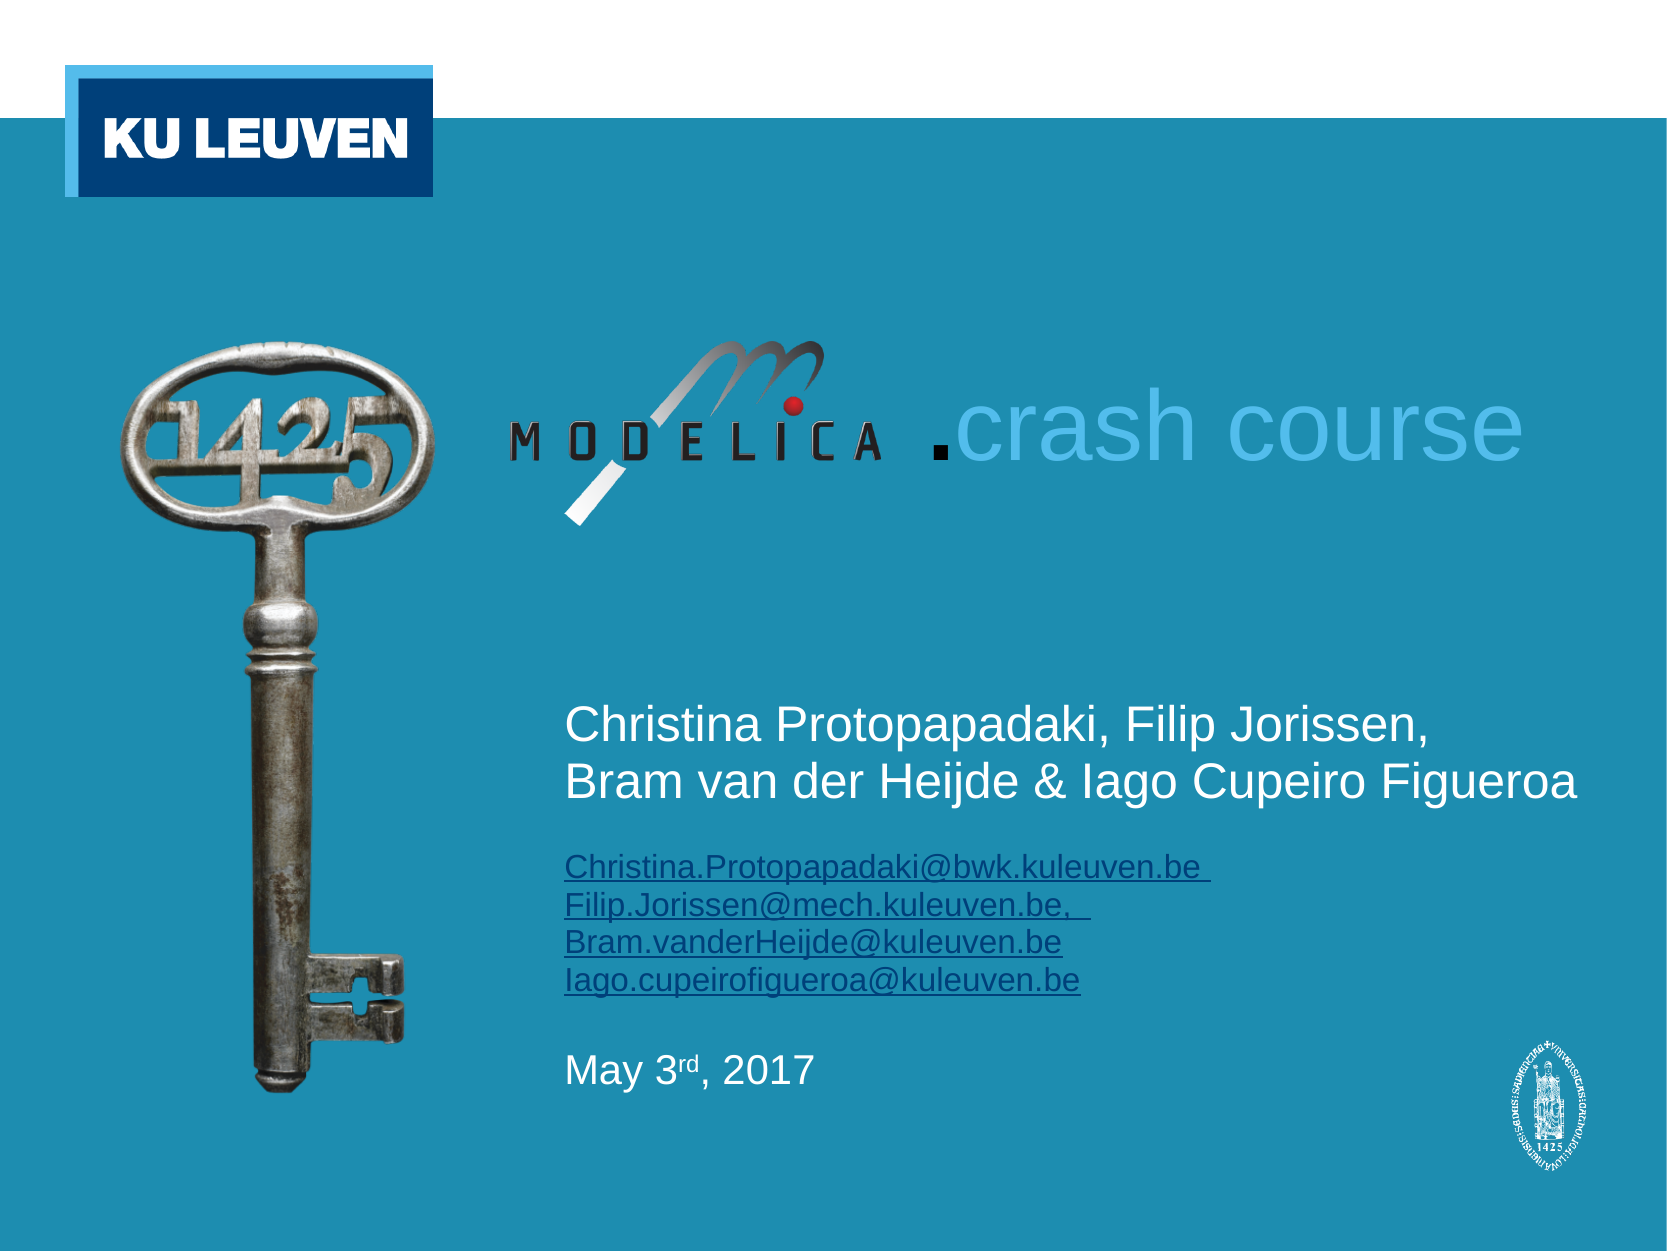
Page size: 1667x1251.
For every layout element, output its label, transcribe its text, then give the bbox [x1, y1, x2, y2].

picture [509, 341, 881, 526]
subtitle Christina Protopapadaki, Filip Jorissen, Bram van der Heijde & Iago Cupeiro Figueroa Christina.Protopapadaki@bwk.kuleuven.be Filip.Jorissen@mech.kuleuven.be, Bram.vanderHeijde@kuleuven.be Iago.cupeirofigueroa@kuleuven.be May 3rd, 2017 [564, 695, 1582, 962]
picture [111, 328, 447, 1111]
picture [65, 65, 433, 197]
title .crash course [649, 369, 1667, 698]
picture [1509, 1039, 1588, 1172]
